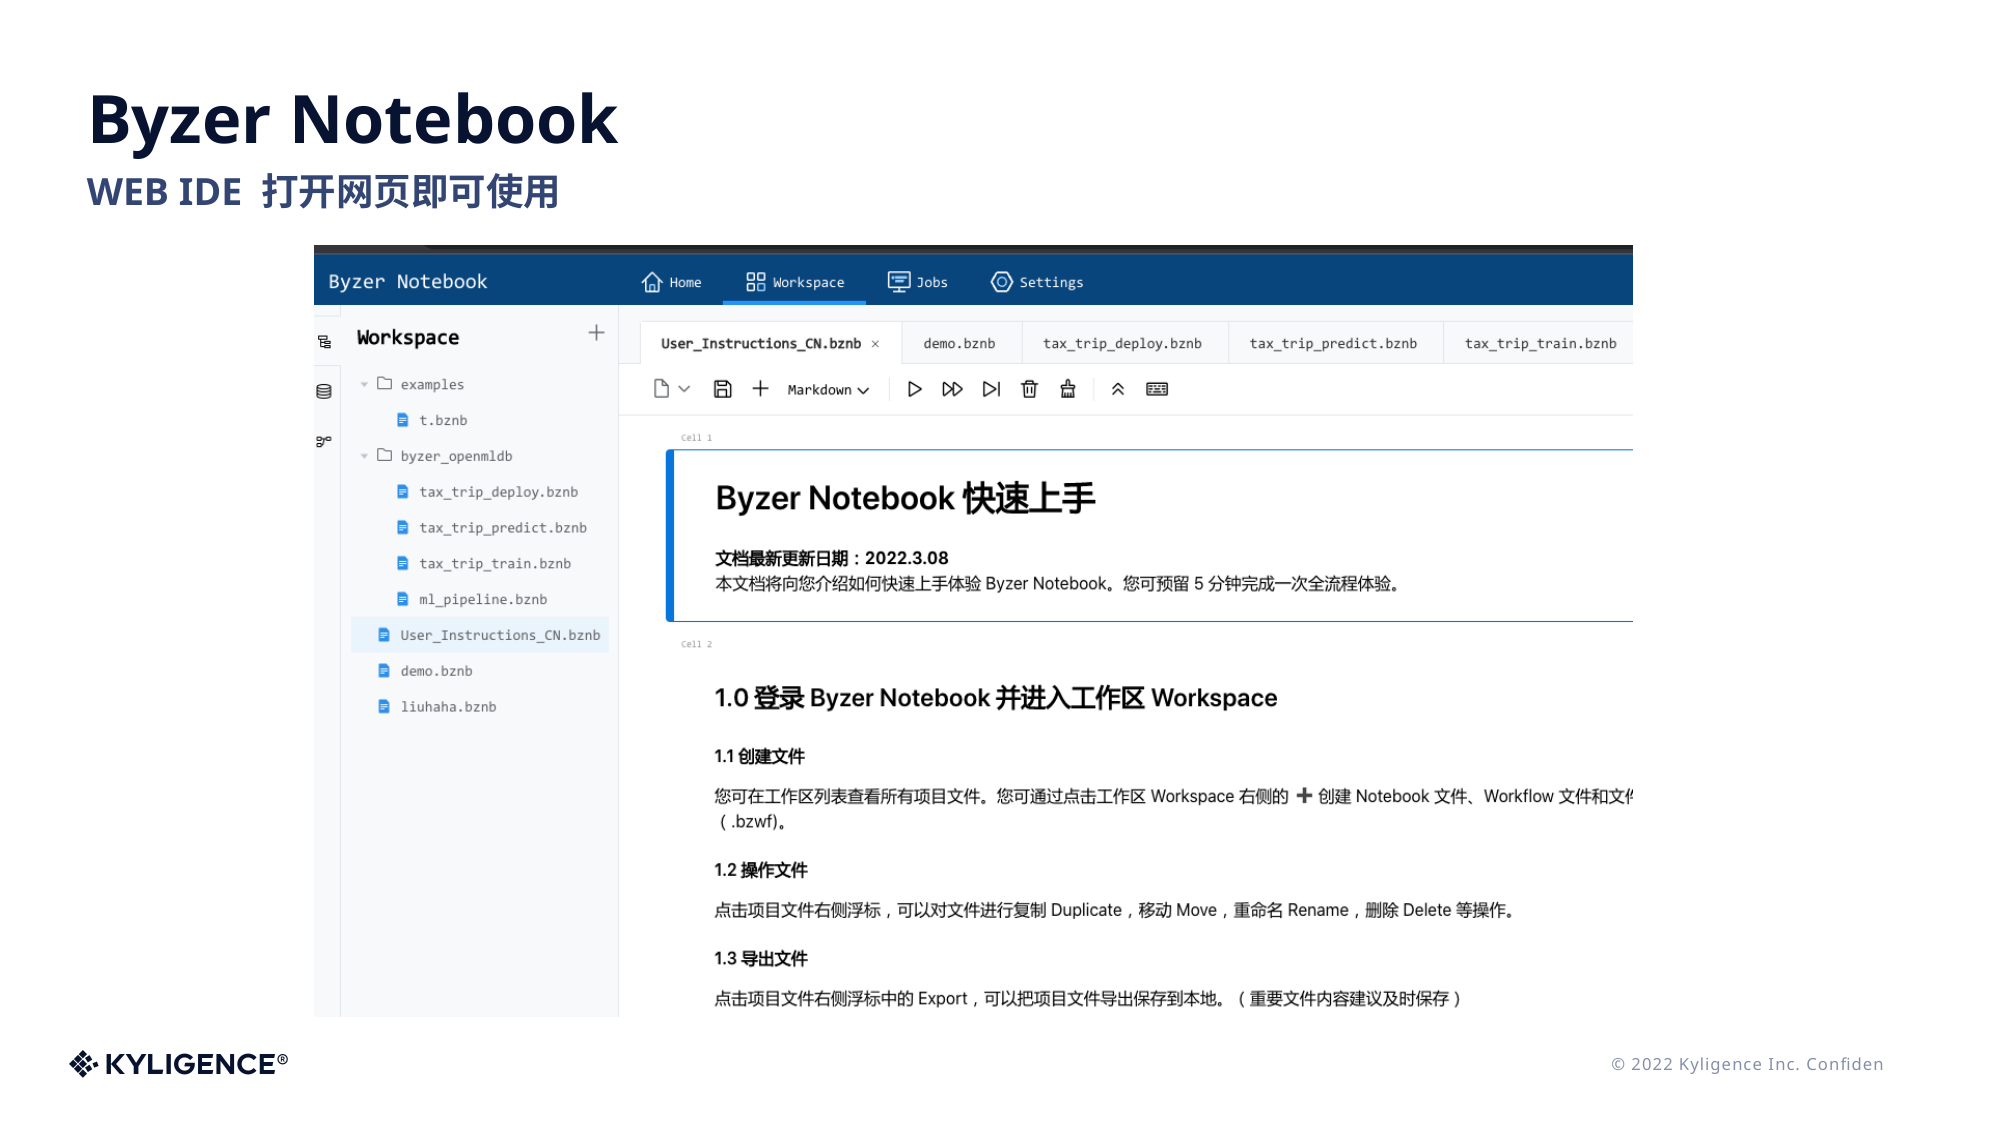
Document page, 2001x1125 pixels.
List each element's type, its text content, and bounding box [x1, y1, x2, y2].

list WEB IDE 打开网页即可使用 [72, 165, 1934, 230]
title Byzer Notebook [72, 59, 1934, 165]
picture [69, 1050, 288, 1078]
picture [314, 245, 1633, 1017]
